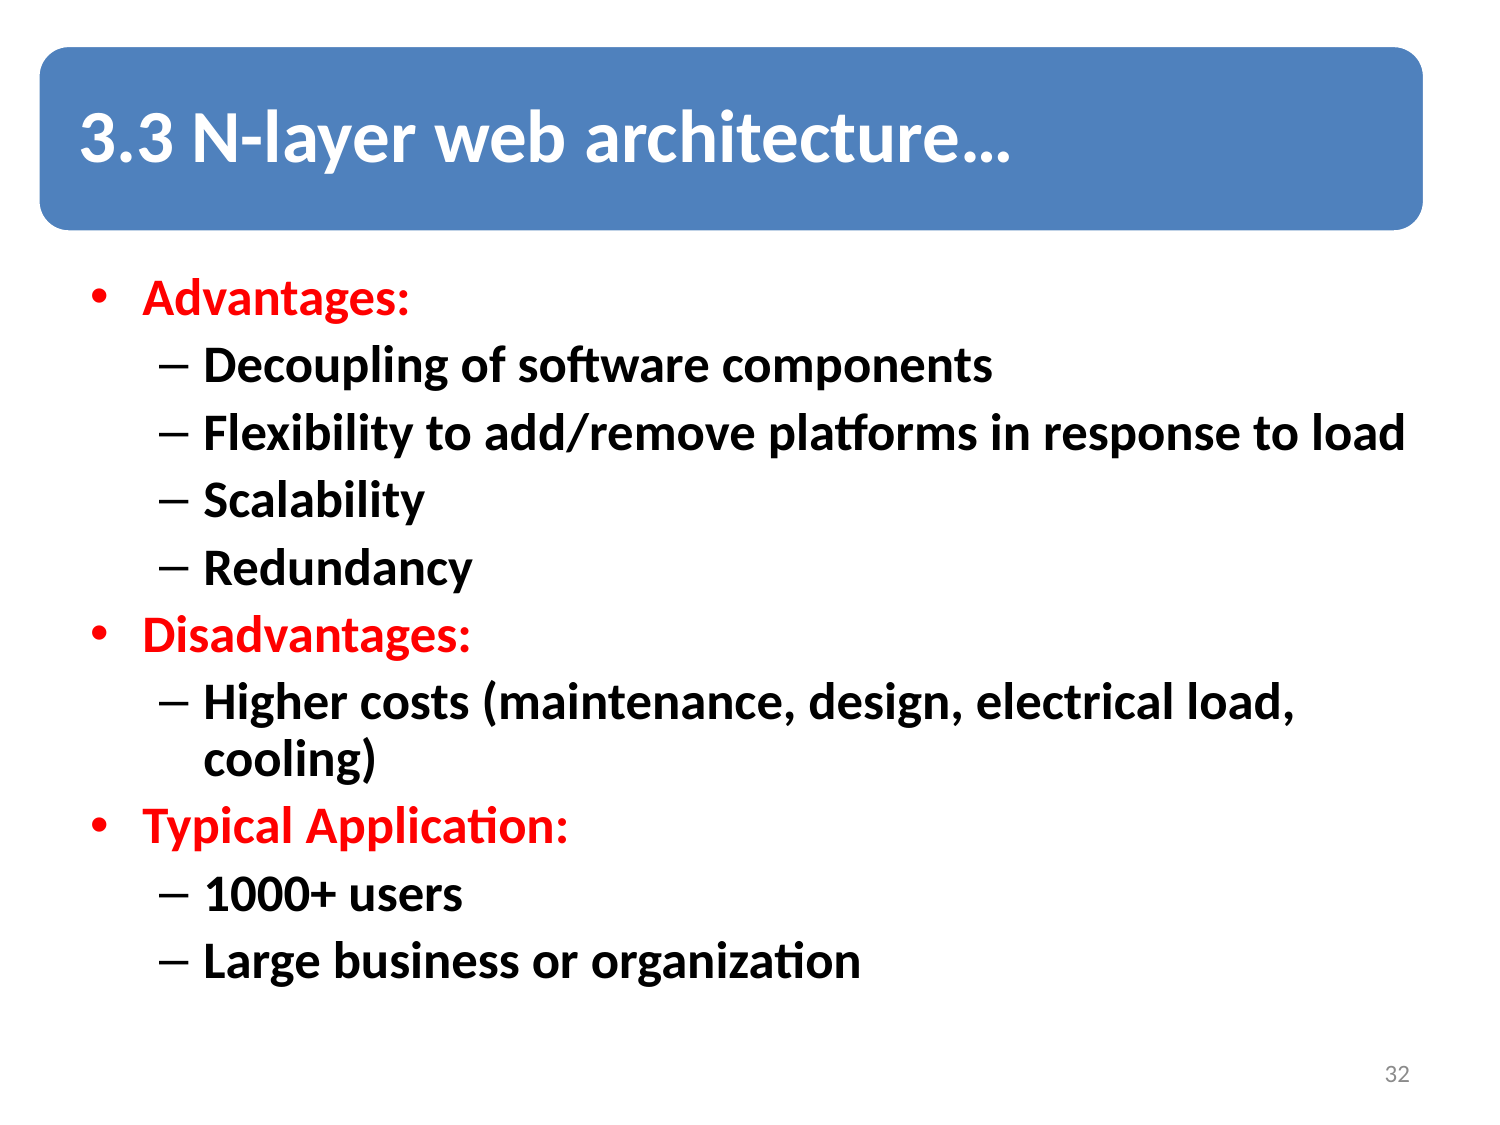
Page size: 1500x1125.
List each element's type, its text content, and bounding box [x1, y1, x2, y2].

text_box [37, 44, 1426, 233]
slide_number 32 [1074, 1042, 1425, 1103]
list Advantages: Decoupling of software components Flexibility to add/remove platforms in response to load Scalability Redundancy Disadvantages: Higher costs (maintenance, design, electrical load, cooling) Typical Application: 1000+ users Large business or organization [75, 262, 1425, 1005]
